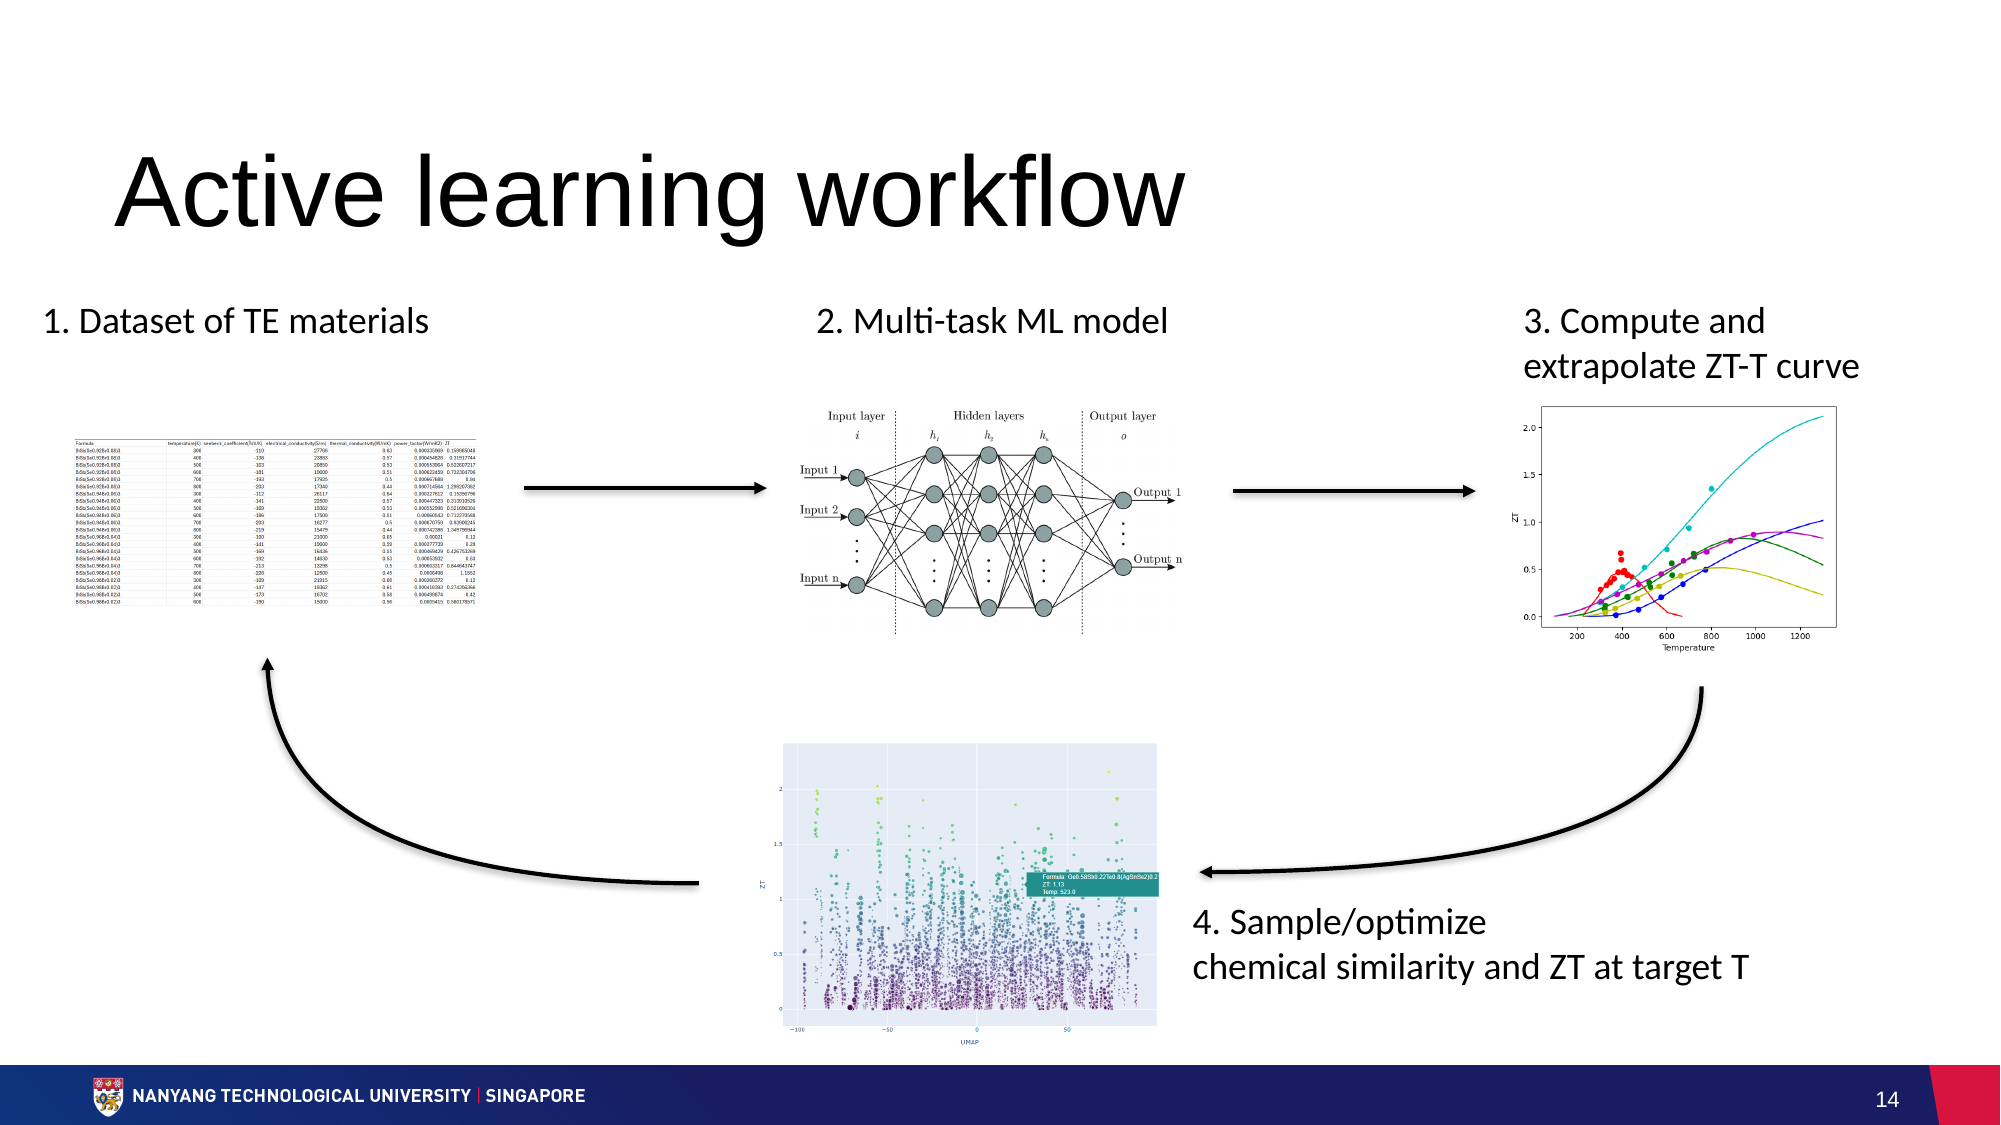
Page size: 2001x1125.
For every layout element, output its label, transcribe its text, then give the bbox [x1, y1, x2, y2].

text_box 1. Dataset of TE materials [27, 288, 445, 348]
text_box 2. Multi-task ML model [801, 288, 1184, 348]
text_box 4. Sample/optimize chemical similarity and ZT at target T [1177, 889, 1774, 995]
slide_number 14 [1735, 1068, 1900, 1125]
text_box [355, 499, 640, 1022]
picture [1505, 404, 1844, 658]
title Active learning workflow [99, 92, 1900, 280]
picture [74, 439, 477, 607]
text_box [1160, 626, 1722, 904]
text_box 3. Compute and extrapolate ZT-T curve [1508, 288, 1876, 393]
picture [798, 410, 1183, 636]
picture [0, 1065, 2000, 1125]
picture [752, 734, 1161, 1045]
